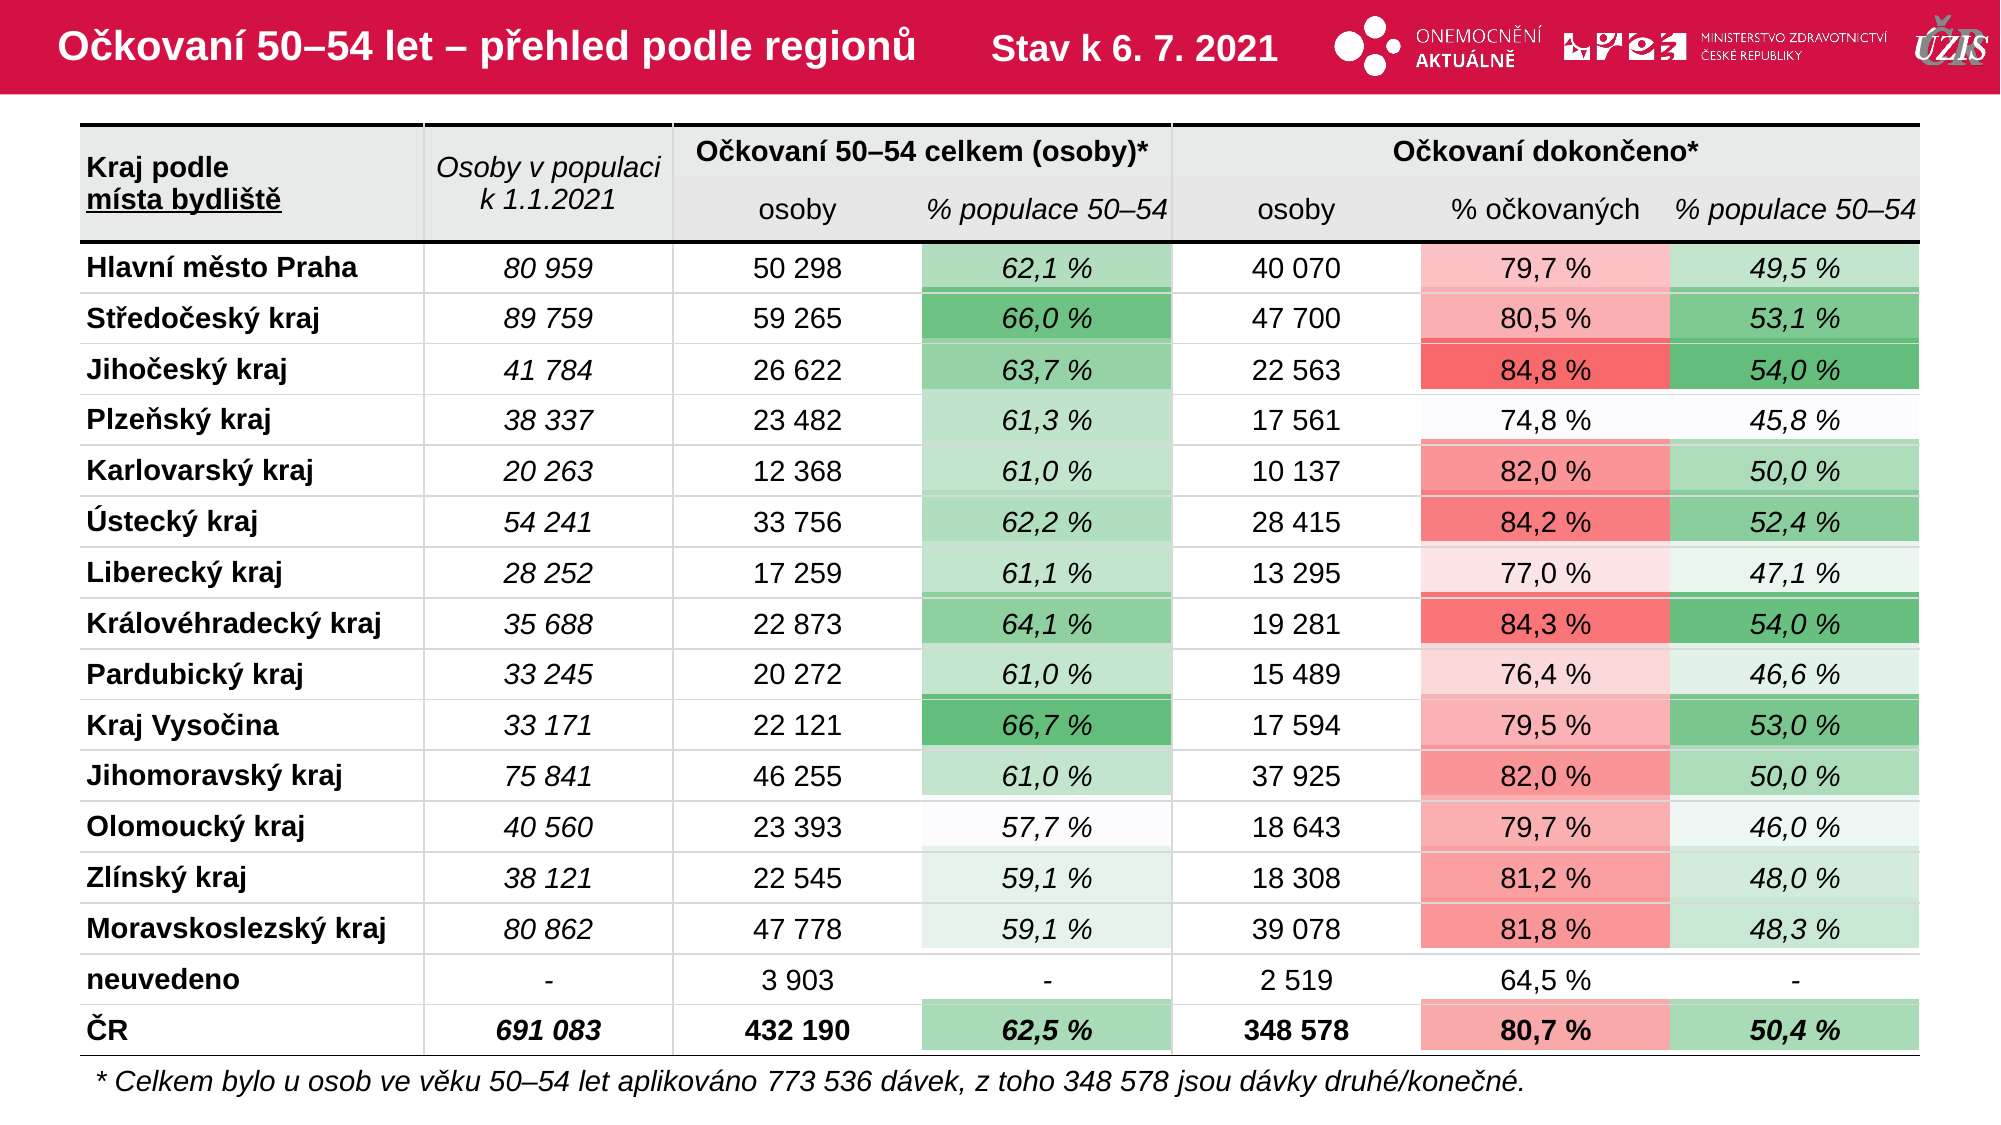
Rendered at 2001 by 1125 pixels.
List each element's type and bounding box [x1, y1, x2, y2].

text_box [976, 16, 1421, 77]
table_cell [425, 751, 672, 800]
table_cell [1173, 802, 1920, 851]
picture [1915, 15, 1989, 66]
table_cell [425, 548, 672, 597]
table_cell [425, 1005, 672, 1055]
table_cell [80, 955, 423, 1004]
table_cell [1173, 853, 1920, 902]
table_cell [1173, 700, 1920, 749]
table_cell [1173, 1005, 1920, 1055]
table_cell [674, 751, 1171, 800]
table_header [80, 127, 423, 240]
table_cell [674, 700, 1171, 749]
table_cell [1173, 446, 1920, 495]
table_header [674, 127, 1171, 176]
table_cell [674, 395, 1171, 444]
table_cell [425, 700, 672, 749]
table_cell [425, 344, 672, 394]
table_cell [1173, 395, 1920, 444]
table_cell [1173, 955, 1920, 1004]
table_cell [80, 1005, 423, 1055]
table_cell [1173, 650, 1920, 699]
table_cell [425, 294, 672, 343]
table_cell [425, 802, 672, 851]
table_cell [674, 294, 1171, 343]
table_cell [425, 395, 672, 444]
table_cell [425, 650, 672, 699]
table_cell [674, 446, 1171, 495]
table_cell [80, 244, 423, 292]
title [42, 0, 1262, 95]
table_cell [674, 955, 1171, 1004]
table_cell [1173, 599, 1920, 648]
table_cell [1173, 344, 1920, 394]
table_cell [425, 955, 672, 1004]
table_cell [674, 1005, 1171, 1055]
picture [1563, 31, 1888, 60]
table_cell [80, 446, 423, 495]
picture [1421, 16, 1542, 76]
table_cell [1173, 176, 1920, 240]
table_cell [674, 853, 1171, 902]
table_cell [1173, 904, 1920, 953]
table_cell [1173, 294, 1920, 343]
table_cell [674, 244, 1171, 292]
table_cell [674, 176, 1171, 240]
table_cell [425, 446, 672, 495]
table_cell [80, 497, 423, 546]
table_cell [80, 294, 423, 343]
table_cell [1173, 244, 1920, 292]
table_cell [80, 802, 423, 851]
table_cell [425, 497, 672, 546]
table_cell [674, 650, 1171, 699]
table_cell [80, 904, 423, 953]
table_cell [425, 599, 672, 648]
table_cell [80, 751, 423, 800]
table_cell [674, 344, 1171, 394]
table_cell [425, 853, 672, 902]
text_box [80, 1055, 1871, 1105]
table_cell [80, 650, 423, 699]
table_cell [80, 344, 423, 394]
table_cell [674, 802, 1171, 851]
table_cell [80, 599, 423, 648]
table_cell [80, 395, 423, 444]
table_header [425, 127, 672, 240]
table_cell [80, 853, 423, 902]
table_header [1173, 127, 1920, 176]
table_cell [674, 599, 1171, 648]
table_cell [425, 904, 672, 953]
table_cell [425, 244, 672, 292]
table_cell [80, 548, 423, 597]
table_cell [1173, 548, 1920, 597]
table_cell [80, 700, 423, 749]
table_cell [674, 904, 1171, 953]
table_cell [674, 548, 1171, 597]
table_cell [674, 497, 1171, 546]
table_cell [1173, 497, 1920, 546]
table_cell [1173, 751, 1920, 800]
